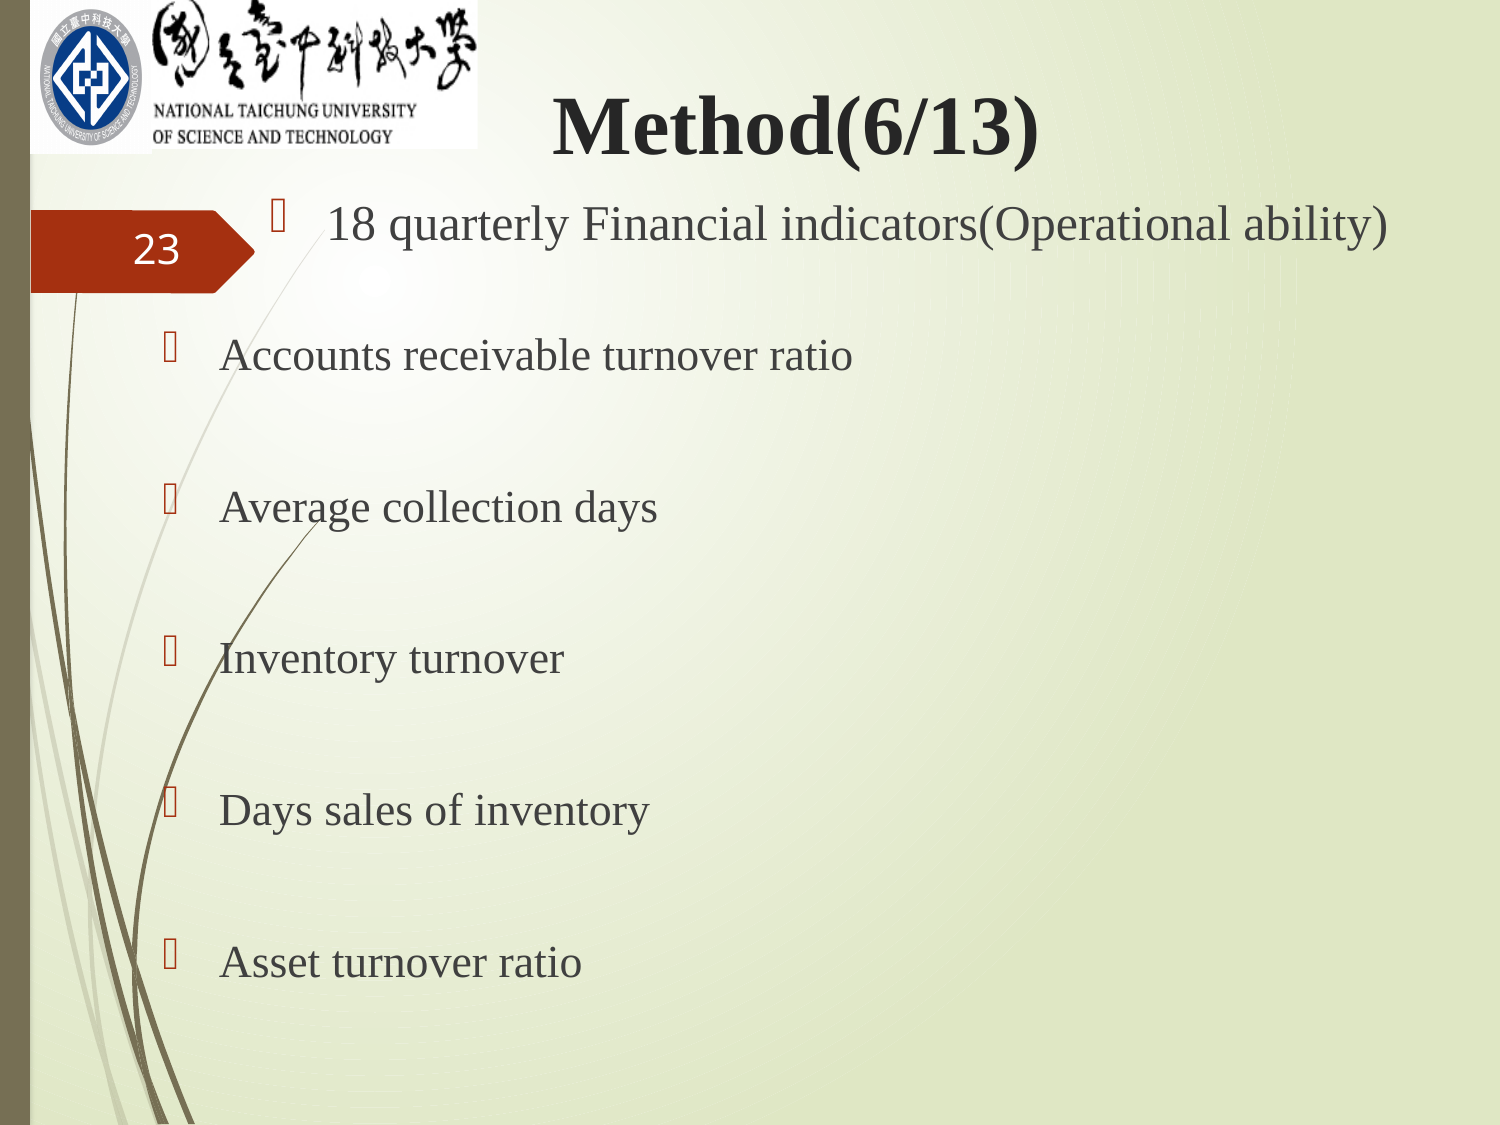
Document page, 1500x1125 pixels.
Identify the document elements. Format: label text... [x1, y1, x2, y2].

text_box Accounts receivable turnover ratio Average collection days Inventory turnover Days sales of inventory Asset turnover ratio [147, 317, 1486, 1070]
picture [30, 0, 478, 154]
text_box 18 quarterly Financial indicators(Operational ability) [255, 183, 1424, 259]
text_box Method(6/13) [541, 64, 1091, 183]
slide_number 23 [99, 221, 196, 282]
